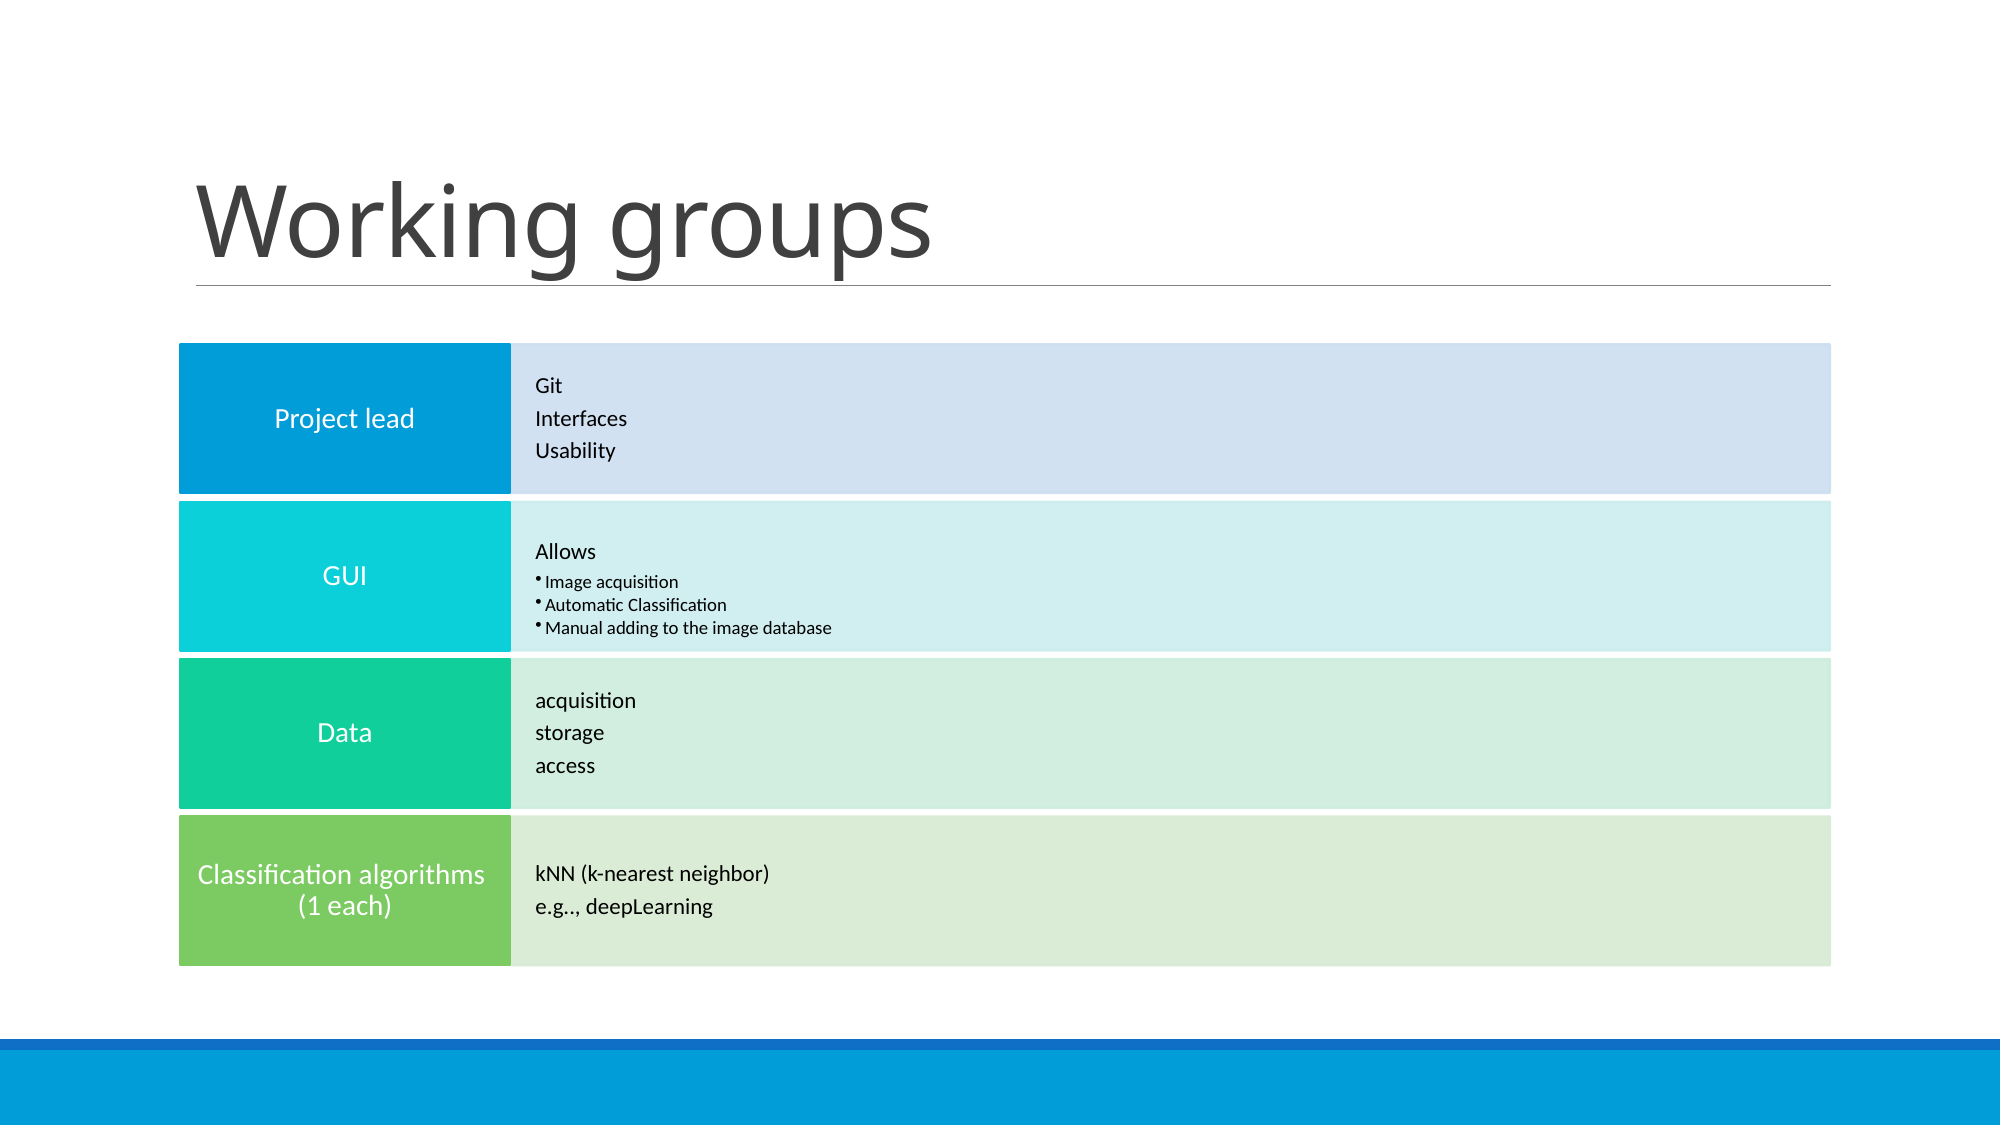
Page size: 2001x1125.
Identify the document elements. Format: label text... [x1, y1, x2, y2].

title Working groups [180, 47, 1830, 285]
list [179, 343, 1831, 966]
